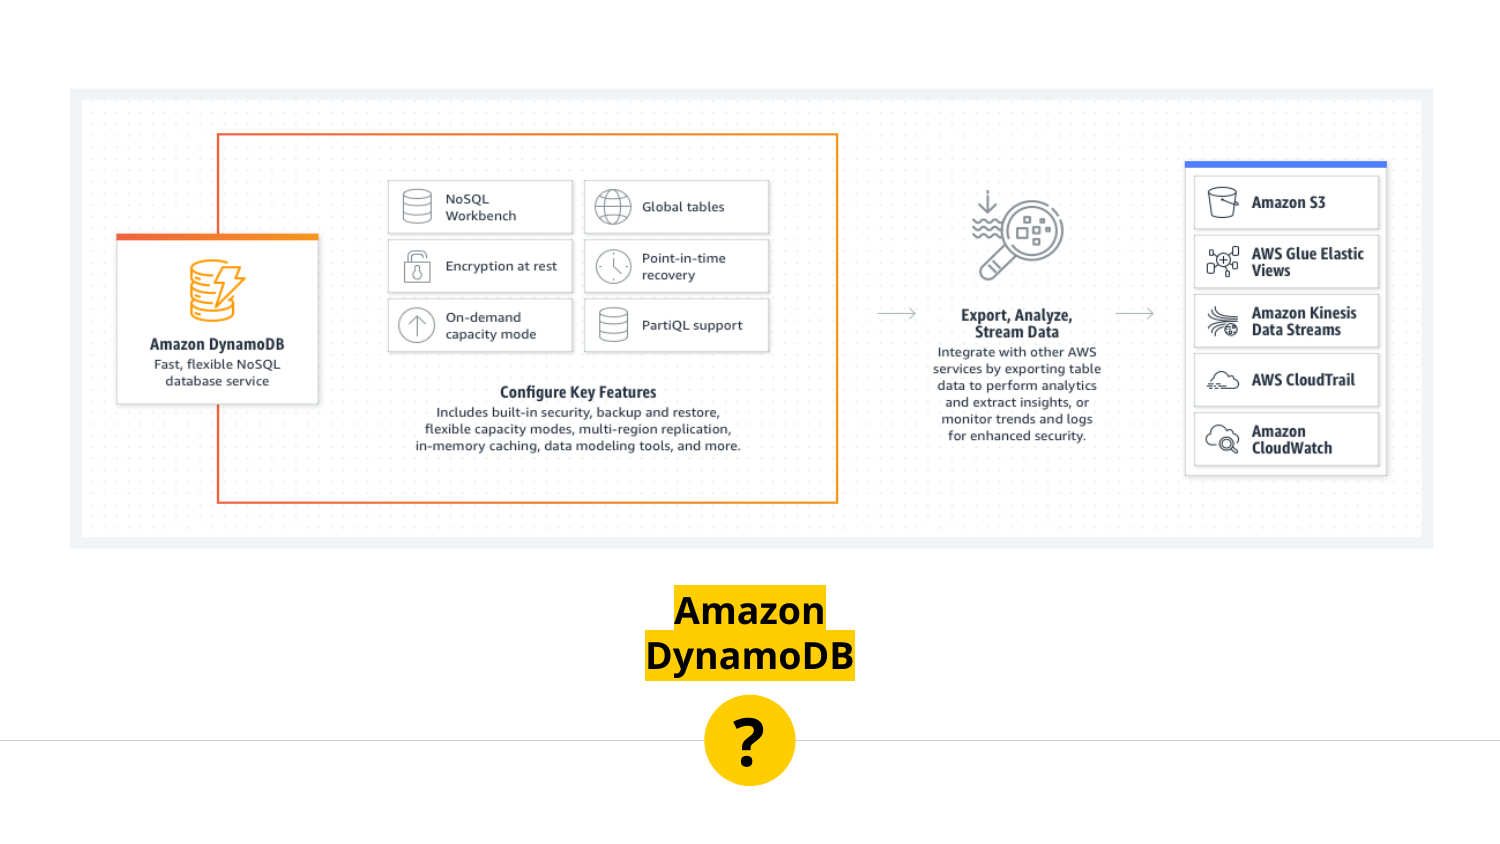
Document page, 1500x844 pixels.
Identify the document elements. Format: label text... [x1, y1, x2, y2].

text_box ? [718, 692, 793, 787]
title Amazon DynamoDB [557, 609, 943, 693]
picture [46, 83, 1454, 554]
